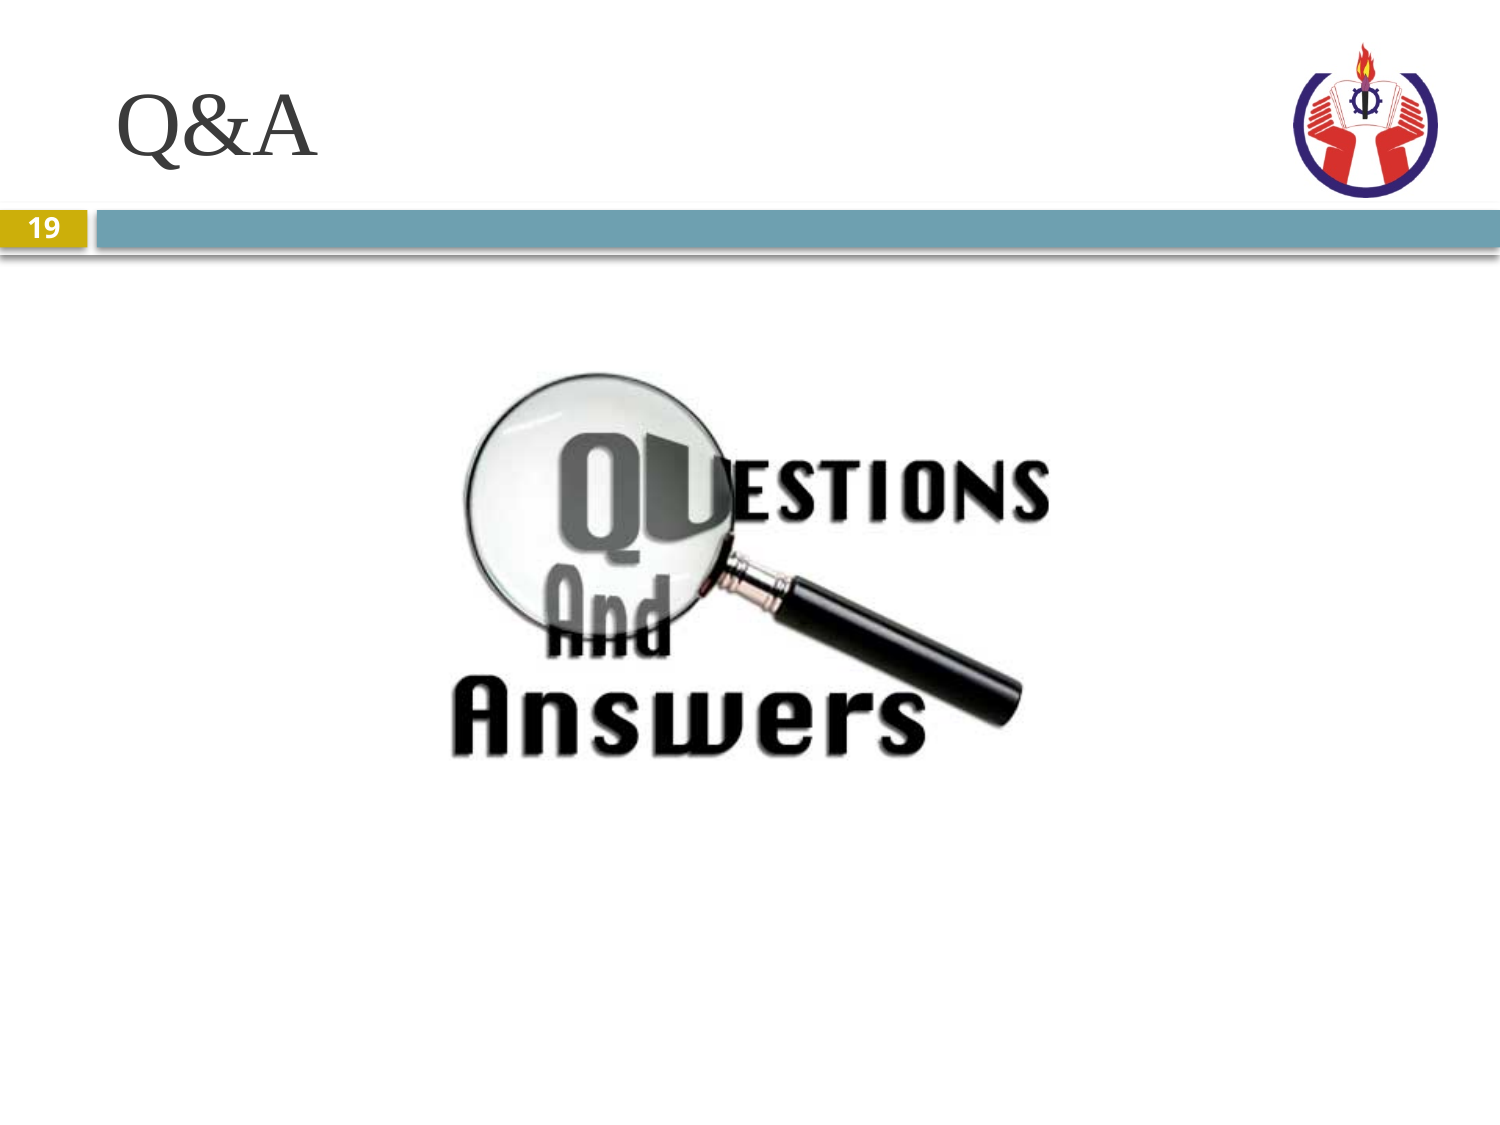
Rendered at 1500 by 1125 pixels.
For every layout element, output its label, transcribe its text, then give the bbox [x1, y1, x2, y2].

picture [437, 347, 1063, 778]
slide_number 19 [0, 208, 88, 249]
title Q&A [100, 37, 1438, 200]
